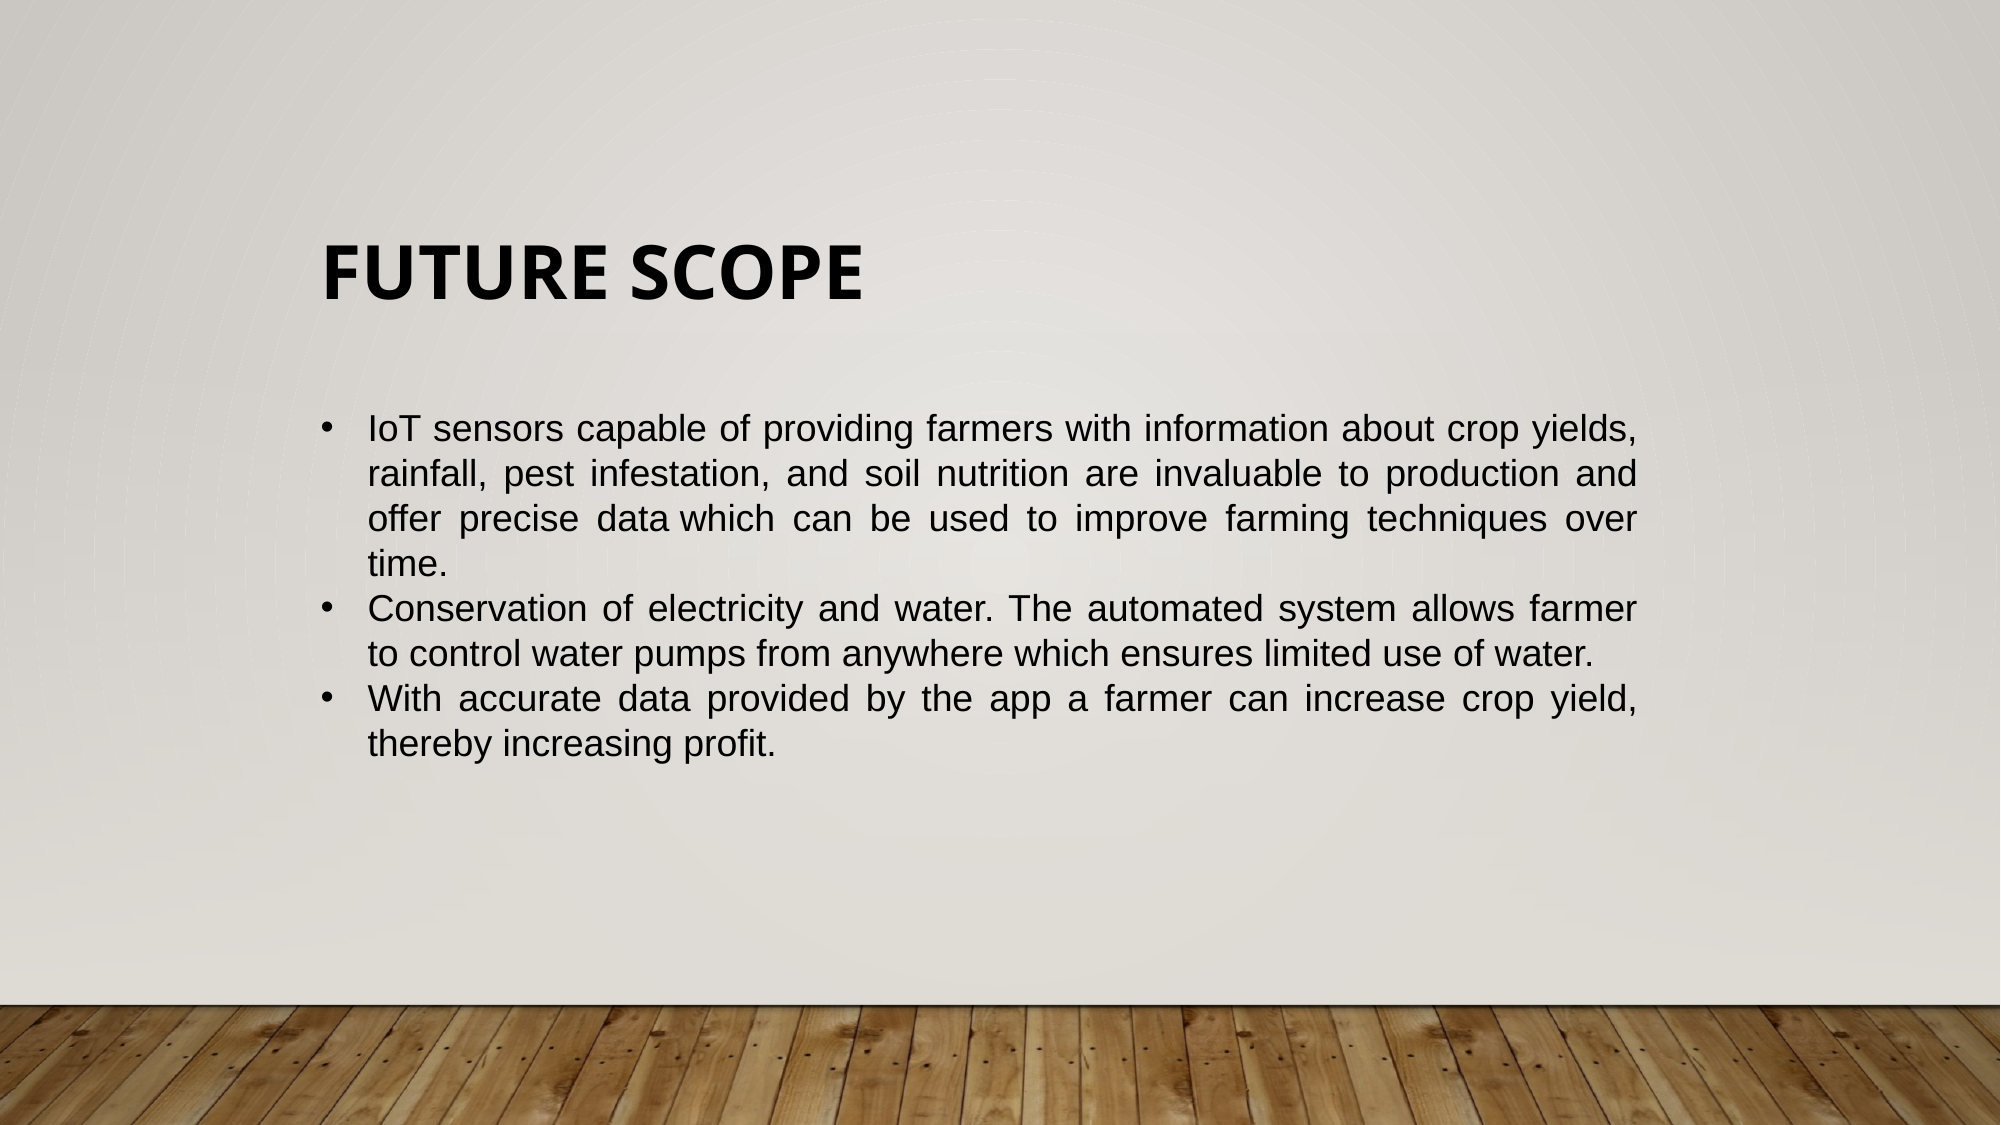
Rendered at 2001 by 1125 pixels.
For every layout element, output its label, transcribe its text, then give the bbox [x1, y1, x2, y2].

picture [0, 1005, 2000, 1125]
text_box FUTURE SCOPE IoT sensors capable of providing farmers with information about crop yields, rainfall, pest infestation, and soil nutrition are invaluable to production and offer precise data which can be used to improve farming techniques over time. Conservation of electricity and water. The automated system allows farmer to control water pumps from anywhere which ensures limited use of water. With accurate data provided by the app a farmer can increase crop yield, thereby increasing profit. [305, 216, 1653, 772]
